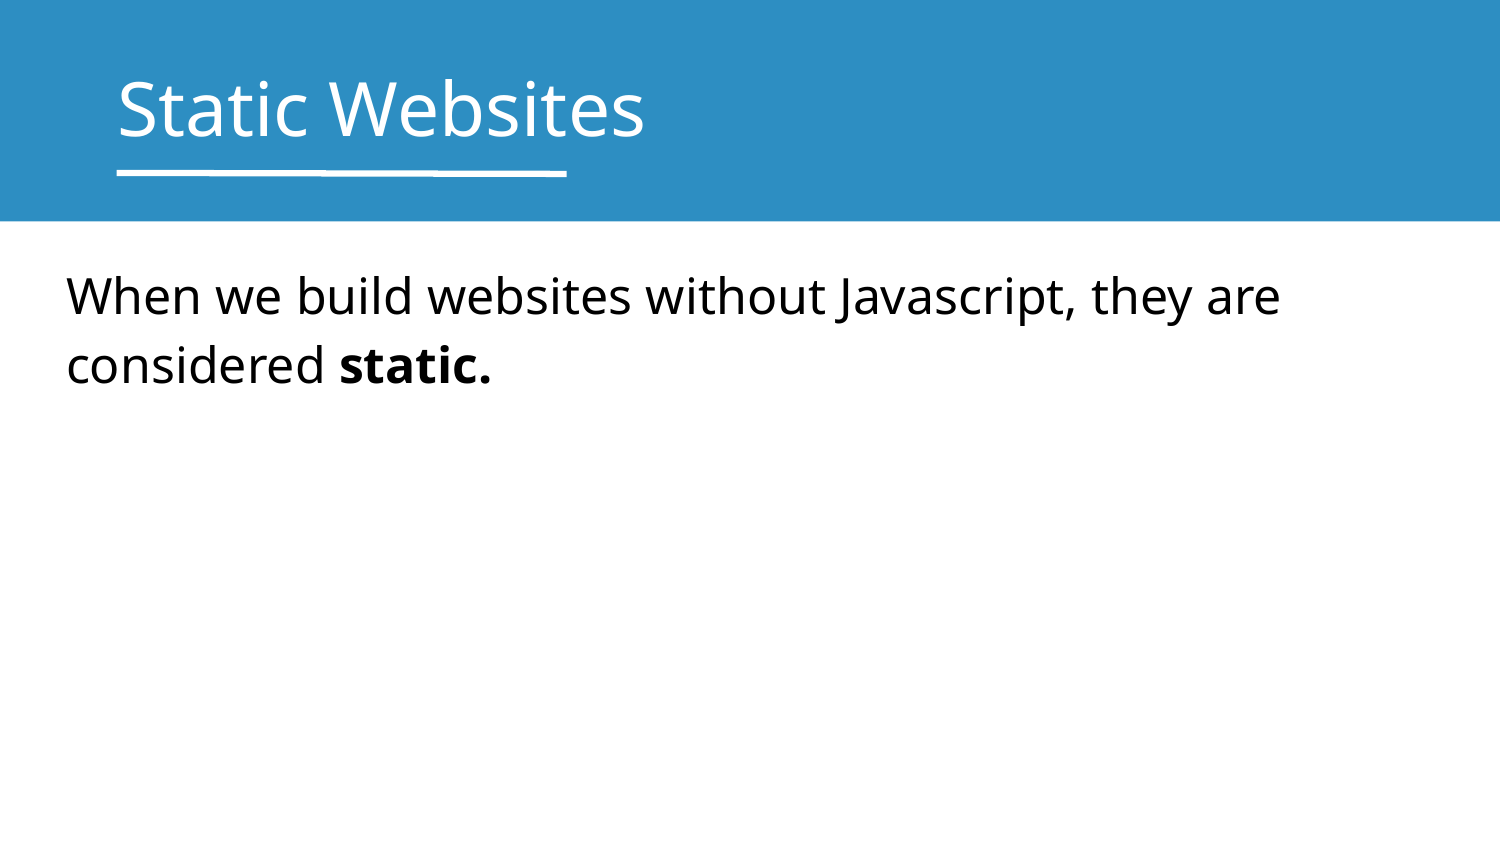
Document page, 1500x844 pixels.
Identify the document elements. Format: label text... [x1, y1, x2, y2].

list When we build websites without Javascript, they are considered static. [51, 240, 1449, 801]
title Static Websites [102, 46, 1500, 141]
